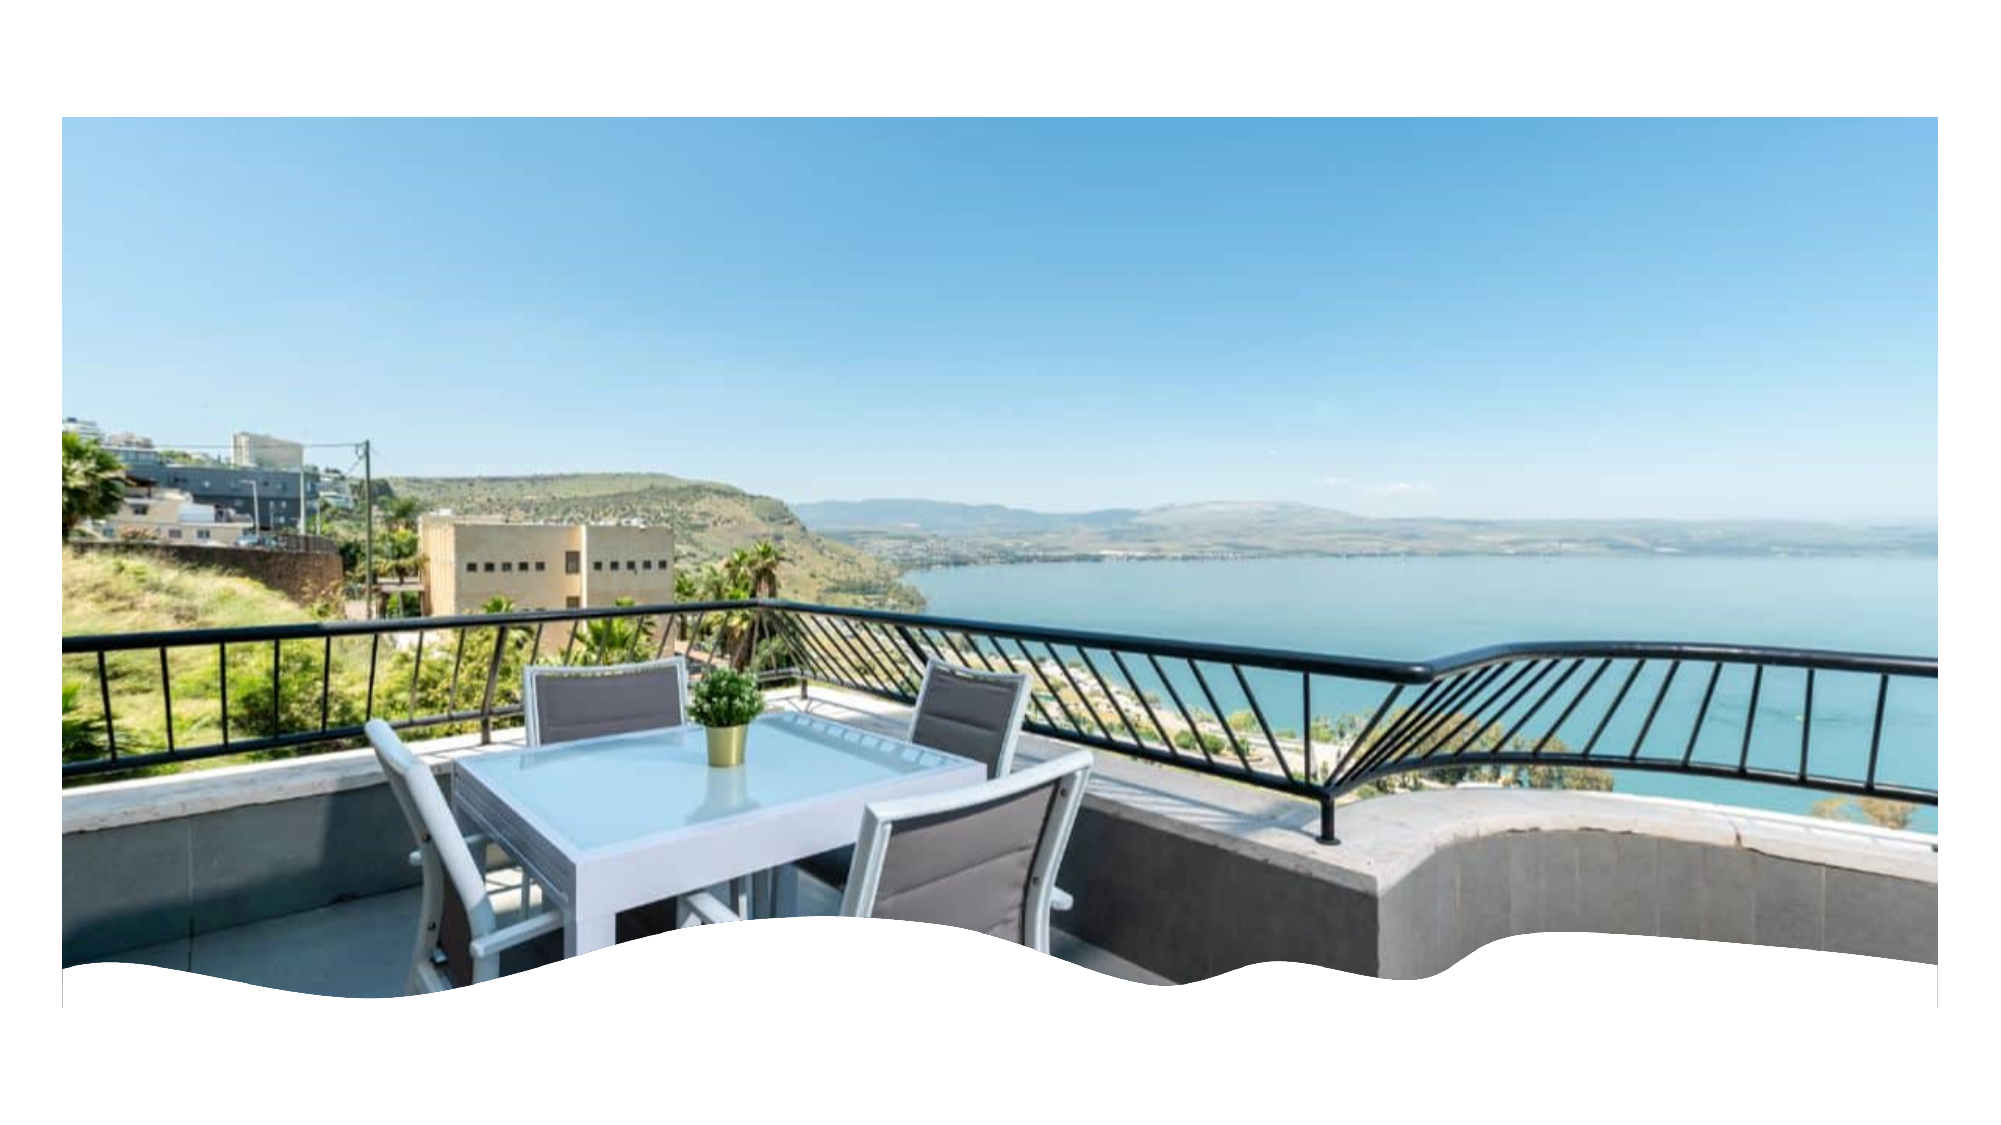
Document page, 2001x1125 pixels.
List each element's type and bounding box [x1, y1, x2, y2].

picture [62, 117, 1938, 1008]
